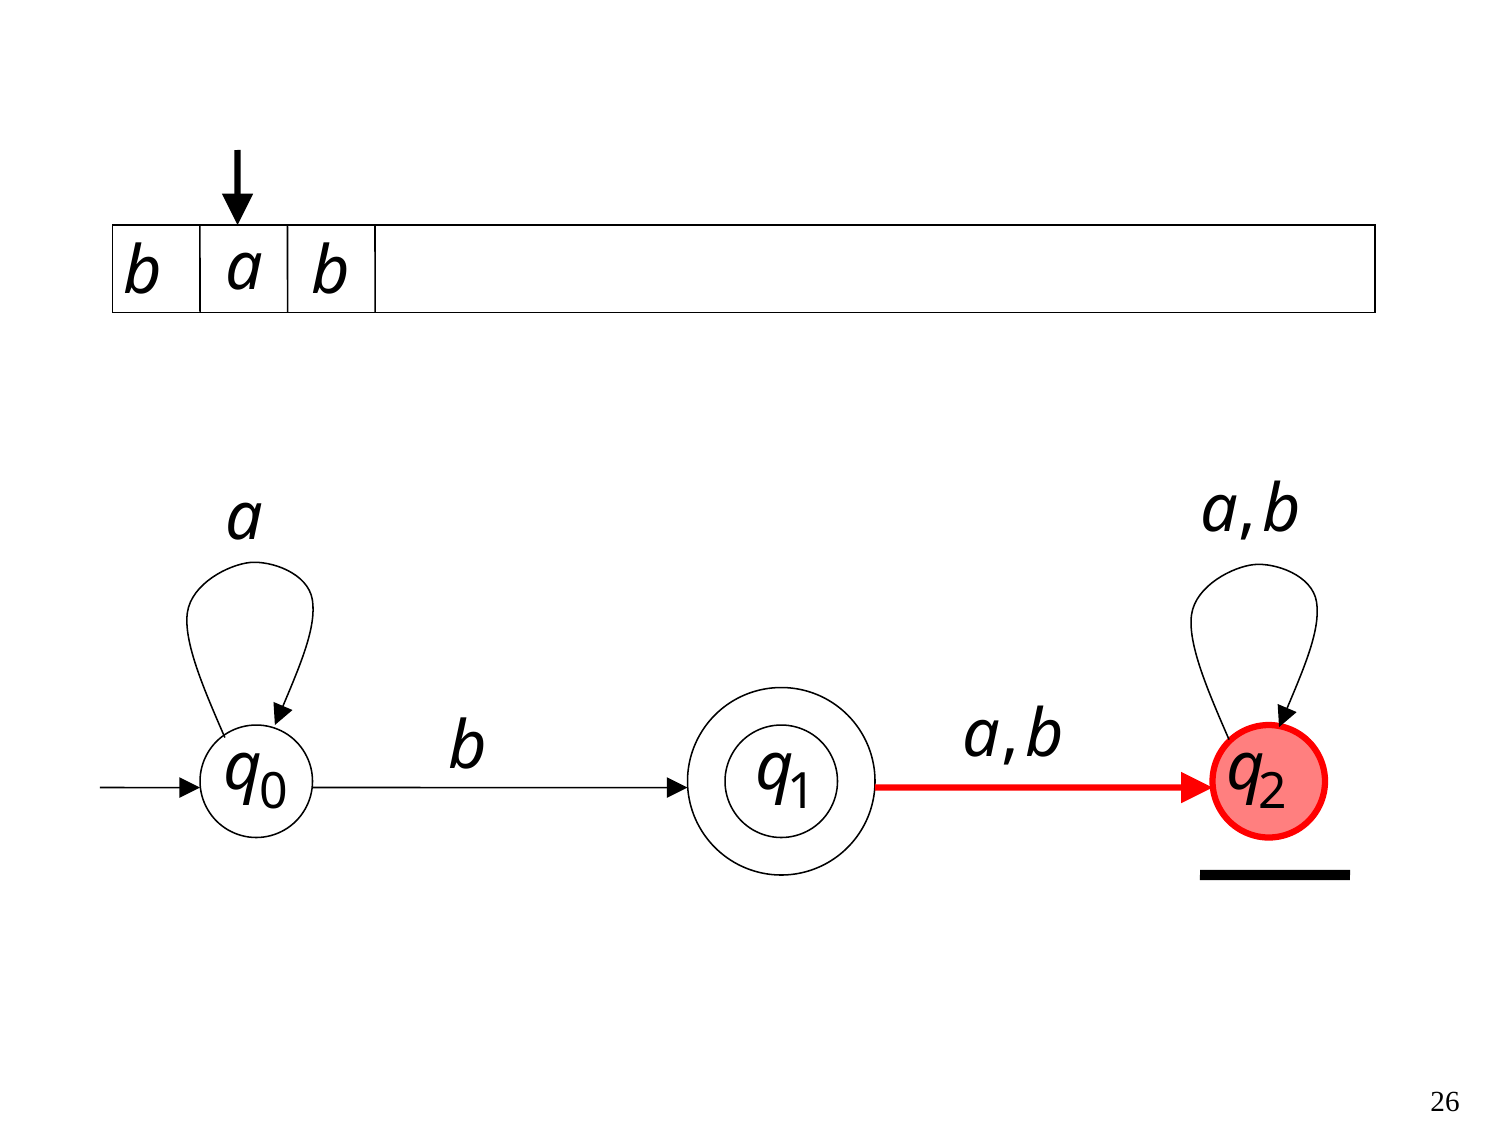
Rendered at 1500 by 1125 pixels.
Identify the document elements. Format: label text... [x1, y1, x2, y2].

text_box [224, 737, 294, 815]
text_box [449, 712, 496, 776]
text_box [186, 562, 314, 736]
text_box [224, 249, 269, 296]
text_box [1226, 737, 1292, 815]
slide_number 26 [1162, 1074, 1475, 1125]
text_box [1232, 726, 1326, 838]
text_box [224, 499, 269, 546]
text_box [288, 224, 375, 313]
text_box [376, 224, 1375, 313]
text_box [200, 735, 313, 838]
text_box [1212, 751, 1221, 811]
text_box [227, 149, 248, 225]
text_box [1199, 474, 1311, 548]
text_box [112, 224, 287, 313]
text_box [755, 737, 813, 815]
text_box [874, 777, 1213, 798]
text_box [312, 777, 688, 798]
text_box [99, 777, 200, 798]
text_box [1190, 564, 1318, 736]
text_box [240, 726, 289, 735]
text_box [312, 237, 359, 301]
text_box [687, 687, 876, 876]
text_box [124, 237, 171, 301]
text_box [962, 699, 1073, 773]
